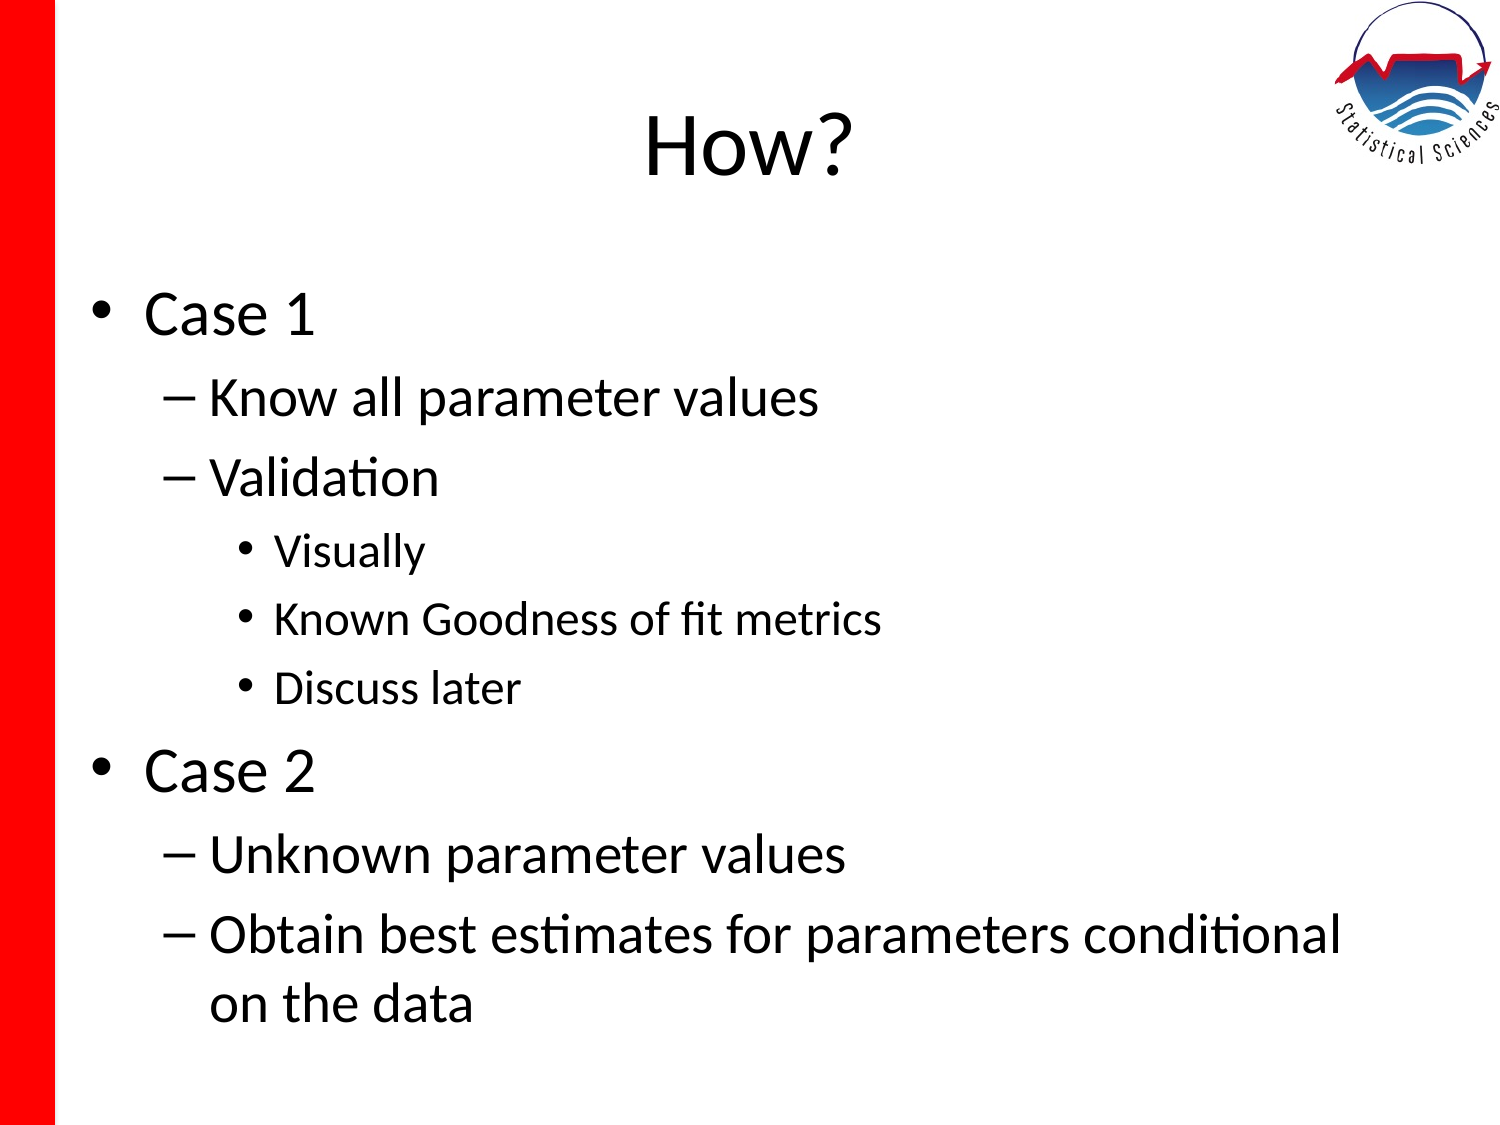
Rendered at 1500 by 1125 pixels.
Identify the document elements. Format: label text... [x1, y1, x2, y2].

picture [1334, 0, 1500, 172]
list Case 1 Know all parameter values Validation Visually Known Goodness of fit metrics Discuss later Case 2 Unknown parameter values Obtain best estimates for parameters conditional on the data [75, 262, 1425, 1045]
title How? [75, 45, 1425, 233]
